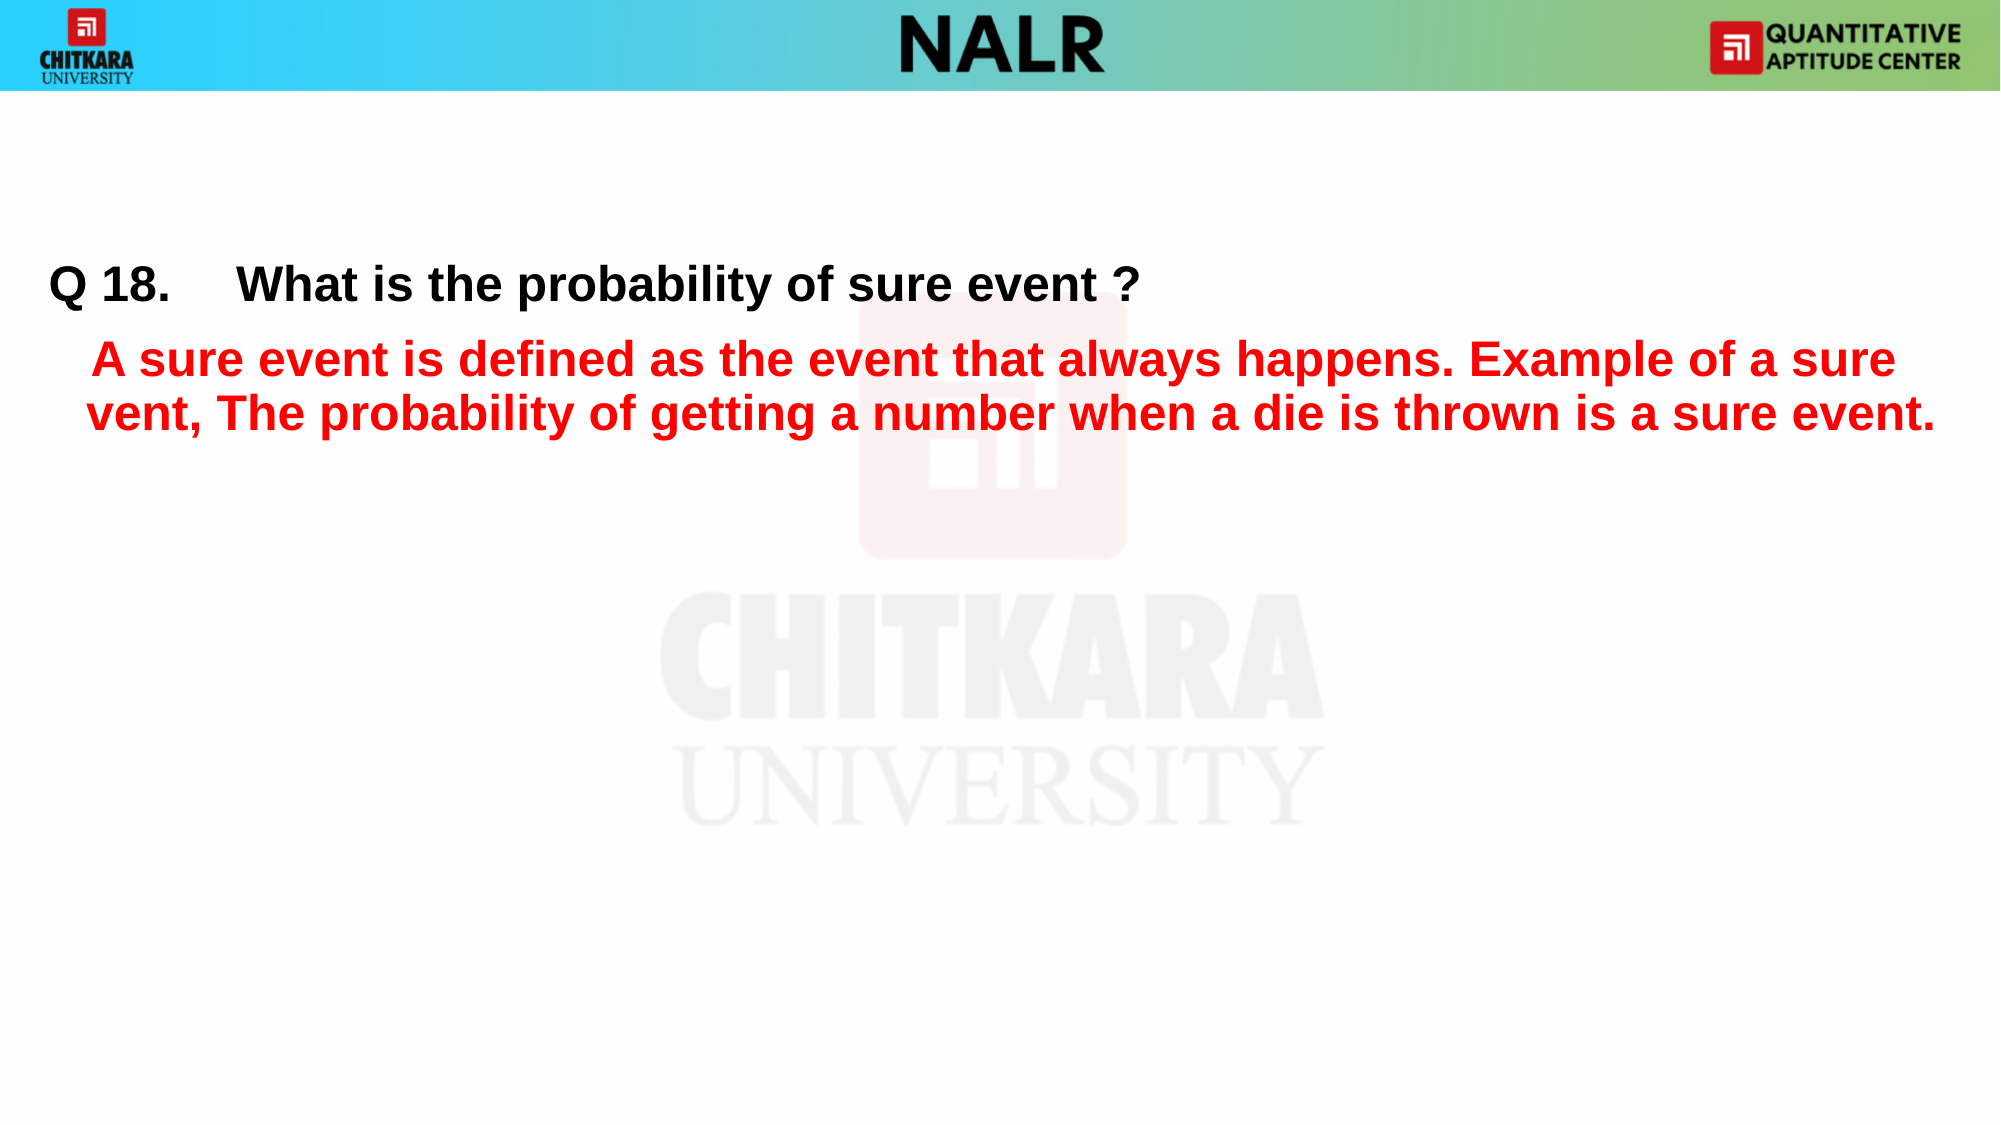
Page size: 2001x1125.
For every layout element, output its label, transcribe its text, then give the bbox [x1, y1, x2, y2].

list Q 18. What is the probability of sure event ? A sure event is defined as the event that always happens. Example of a sure vent, The probability of getting a number when a die is thrown is a sure event. [33, 175, 1959, 1053]
picture [0, 0, 2001, 1125]
